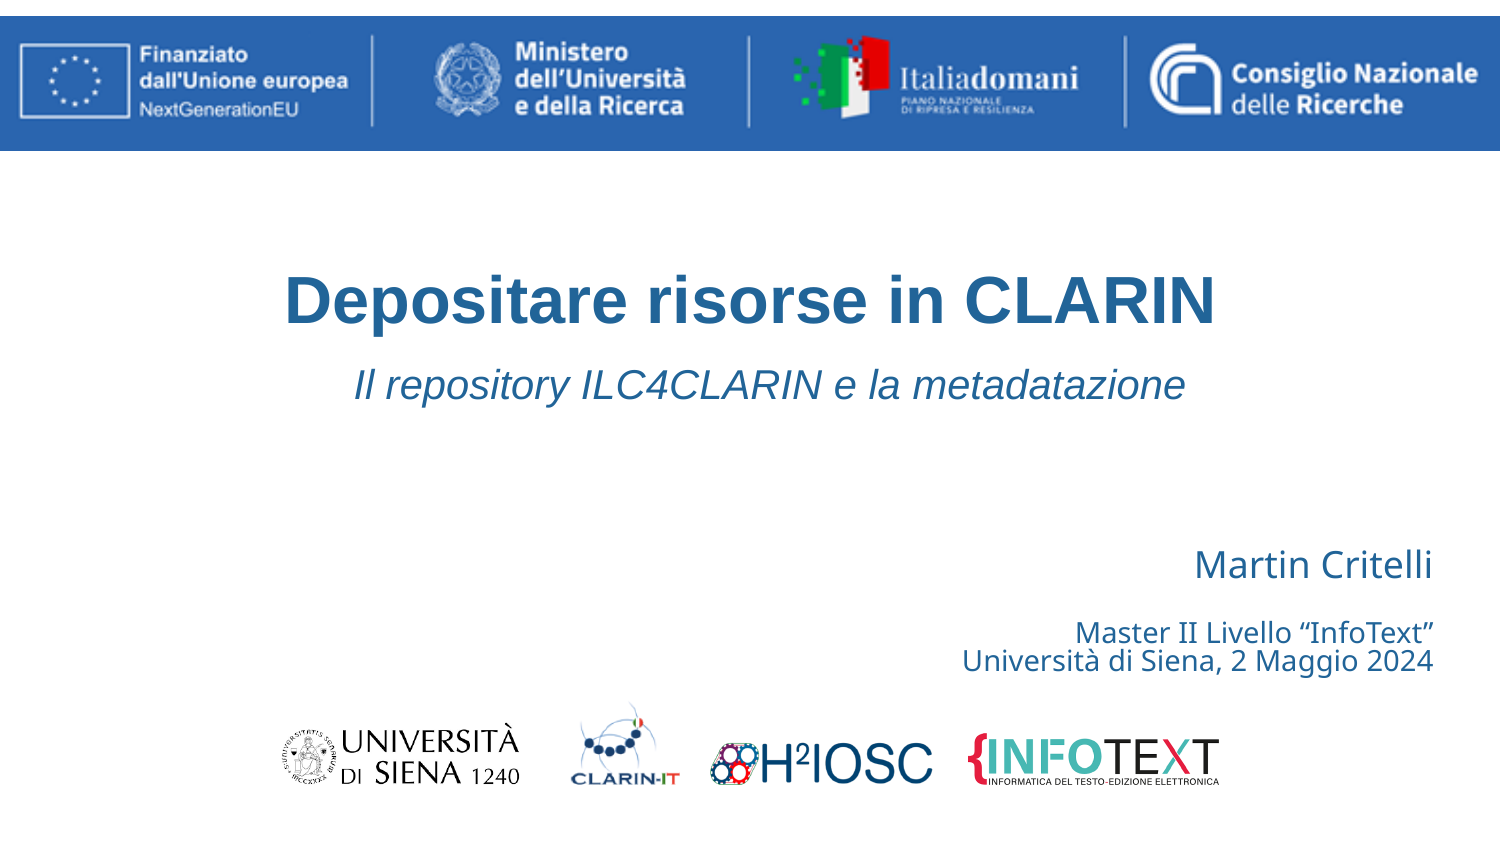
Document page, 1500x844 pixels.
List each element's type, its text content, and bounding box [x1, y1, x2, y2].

picture [968, 733, 1219, 785]
text_box Martin Critelli Master II Livello “InfoText” Università di Siena, 2 Maggio 2024 [914, 534, 1449, 760]
title Depositare risorse in CLARIN [64, 244, 1438, 352]
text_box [565, 677, 937, 799]
text_box Il repository ILC4CLARIN e la metadatazione [331, 354, 1209, 423]
picture [265, 714, 534, 799]
picture [0, 16, 1500, 151]
